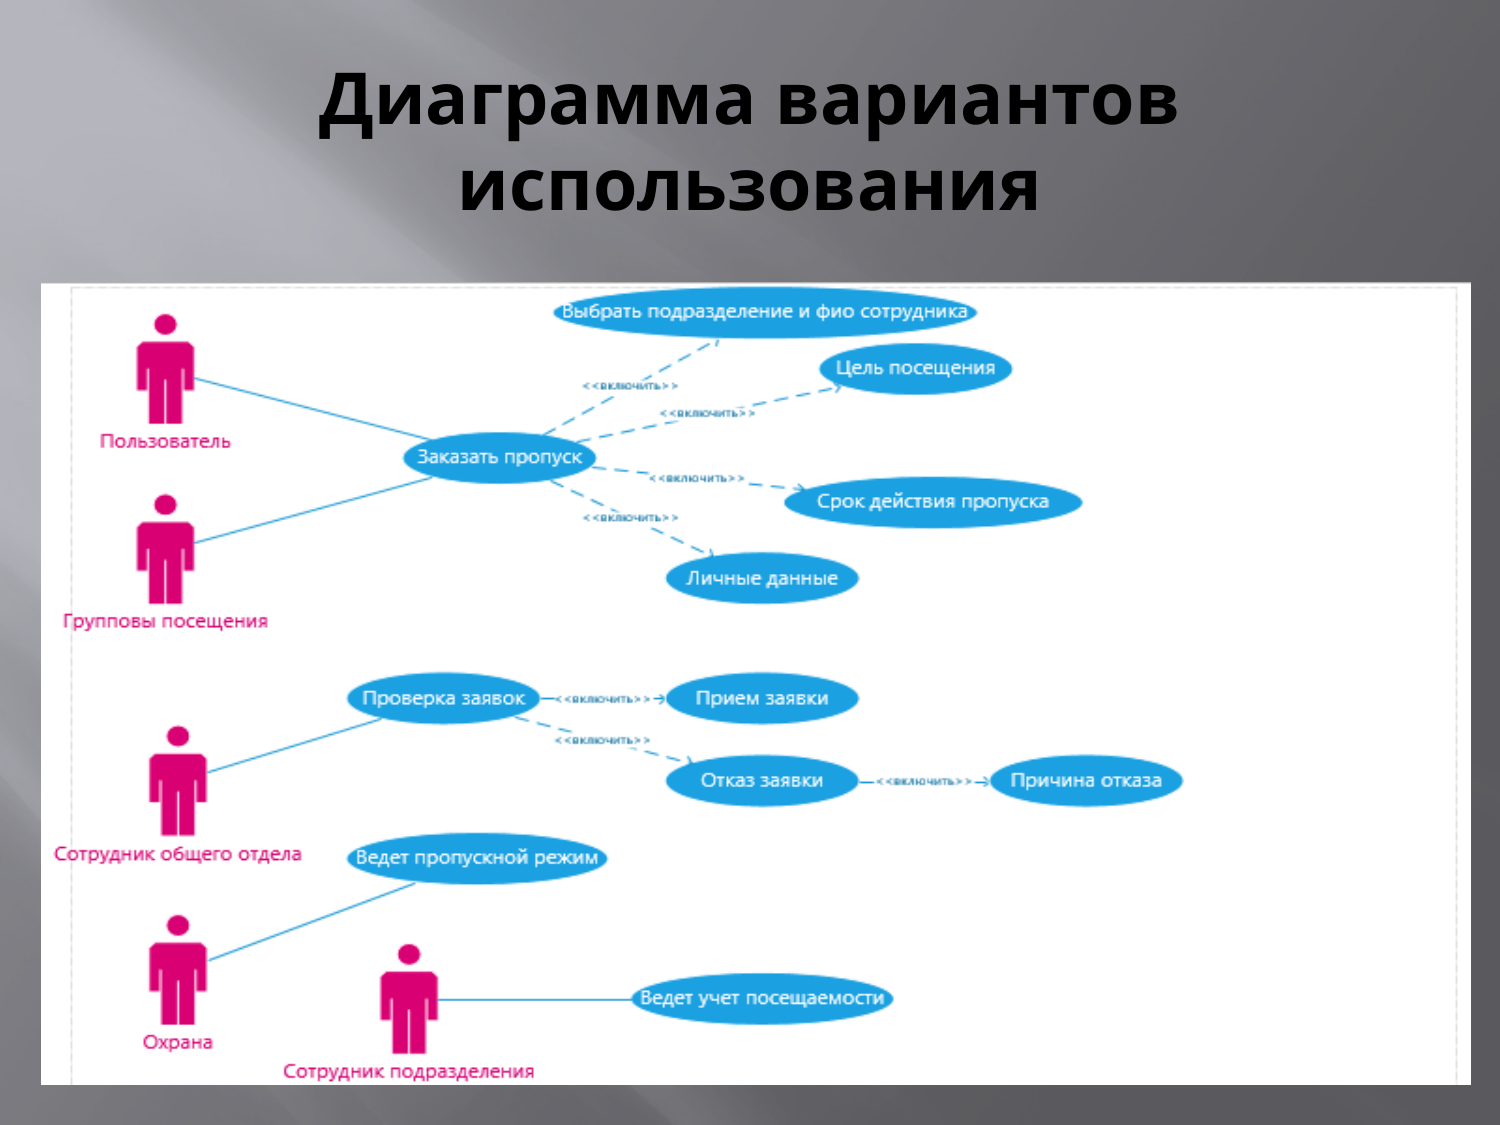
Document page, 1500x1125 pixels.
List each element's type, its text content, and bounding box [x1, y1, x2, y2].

title Диаграмма вариантов использования [75, 45, 1425, 233]
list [41, 282, 1471, 1085]
